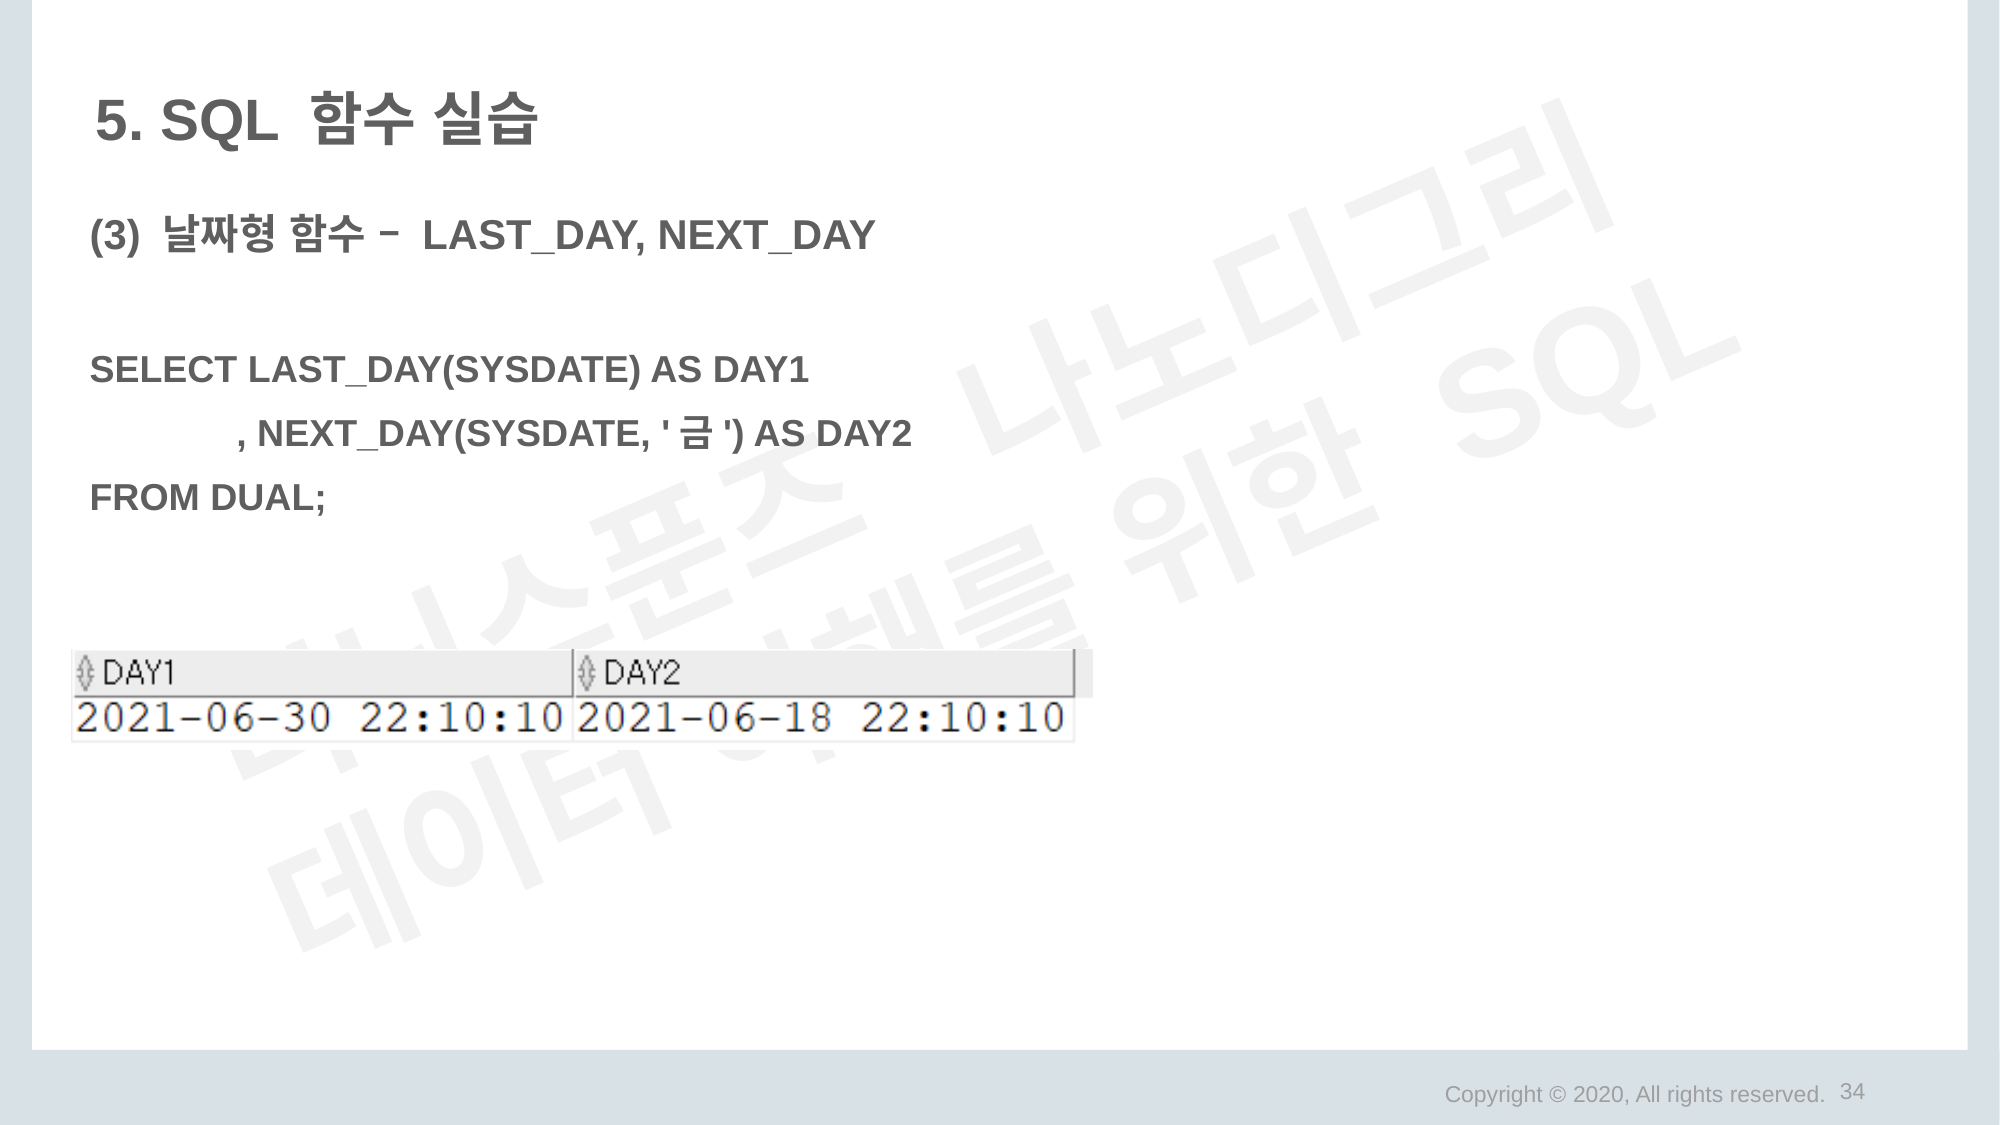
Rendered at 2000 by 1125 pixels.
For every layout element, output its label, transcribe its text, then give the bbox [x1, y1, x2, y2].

picture [71, 649, 1094, 751]
title 5. SQL 함수 실습 [81, 75, 1877, 170]
list (3) 날짜형 함수 – LAST_DAY, NEXT_DAY SELECT LAST_DAY(SYSDATE) AS DAY1 , NEXT_DAY(SYSDATE, '금') AS DAY2 FROM DUAL; [74, 200, 1871, 519]
